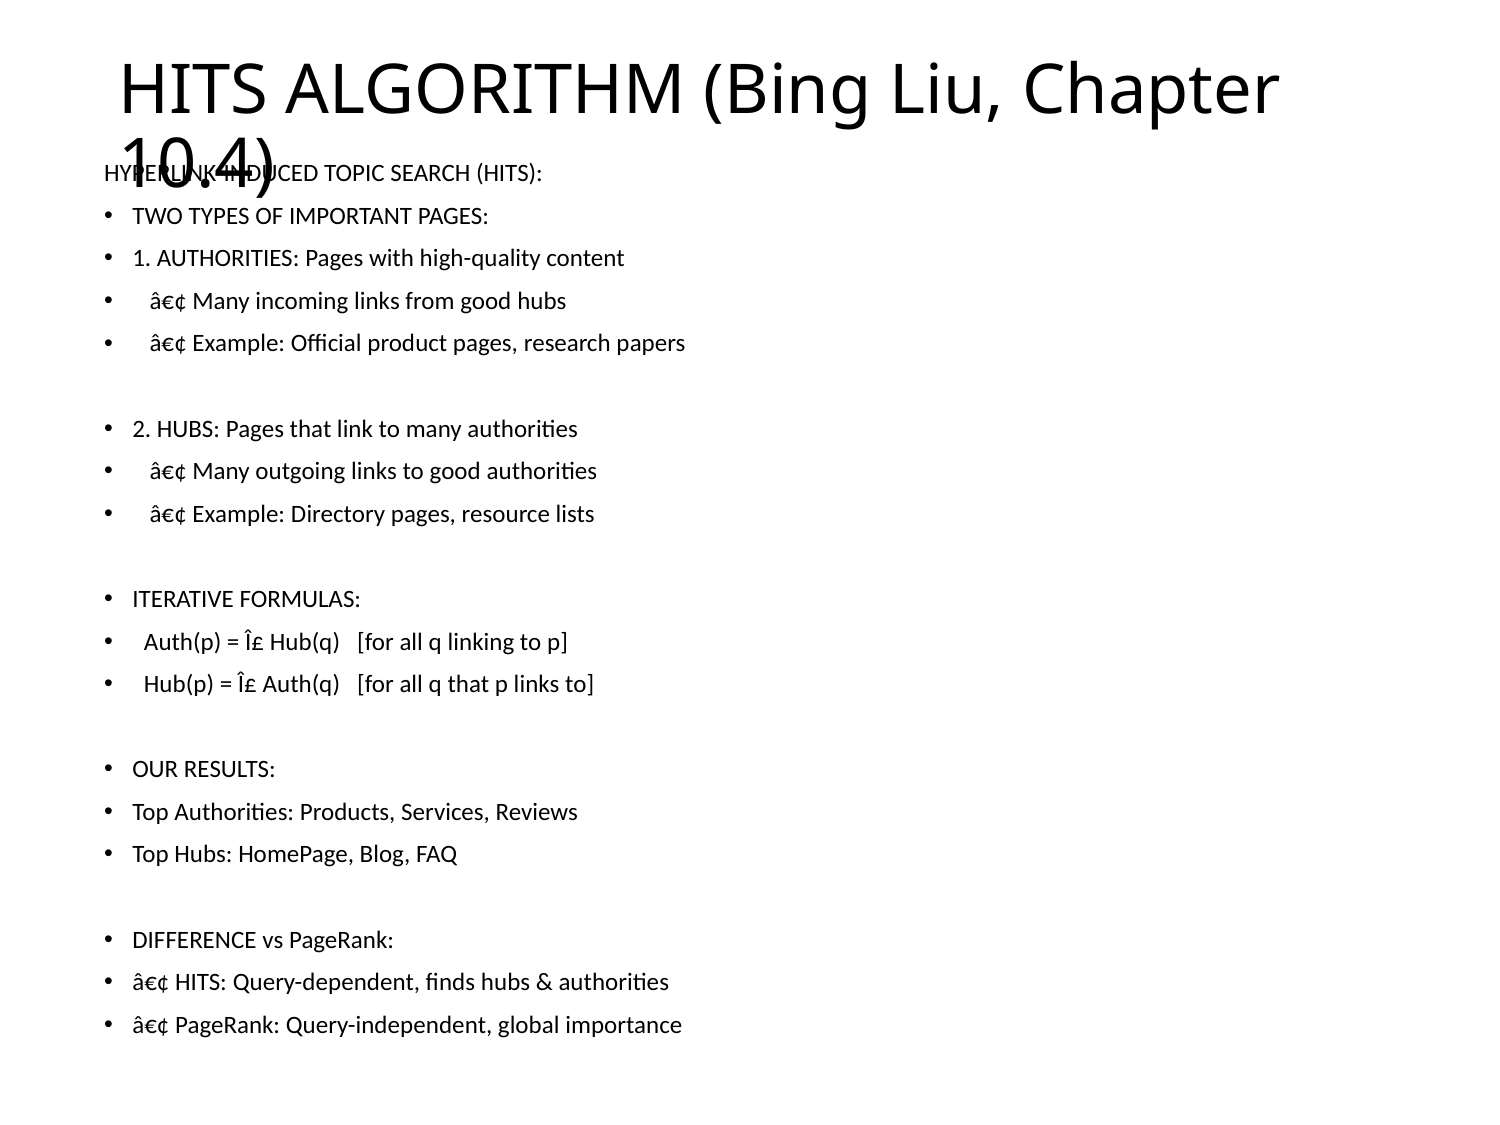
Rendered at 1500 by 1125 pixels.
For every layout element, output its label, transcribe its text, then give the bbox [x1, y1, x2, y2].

title HITS ALGORITHM (Bing Liu, Chapter 10.4) [103, 19, 1397, 238]
list HYPERLINK-INDUCED TOPIC SEARCH (HITS): TWO TYPES OF IMPORTANT PAGES: 1. AUTHORITIES: Pages with high-quality content â€¢ Many incoming links from good hubs â€¢ Example: Official product pages, research papers 2. HUBS: Pages that link to many authorities â€¢ Many outgoing links to good authorities â€¢ Example: Directory pages, resource lists ITERATIVE FORMULAS: Auth(p) = Î£ Hub(q) [for all q linking to p] Hub(p) = Î£ Auth(q) [for all q that p links to] OUR RESULTS: Top Authorities: Products, Services, Reviews Top Hubs: HomePage, Blog, FAQ DIFFERENCE vs PageRank: â€¢ HITS: Query-dependent, finds hubs & authorities â€¢ PageRank: Query-independent, global importance [89, 152, 1383, 867]
